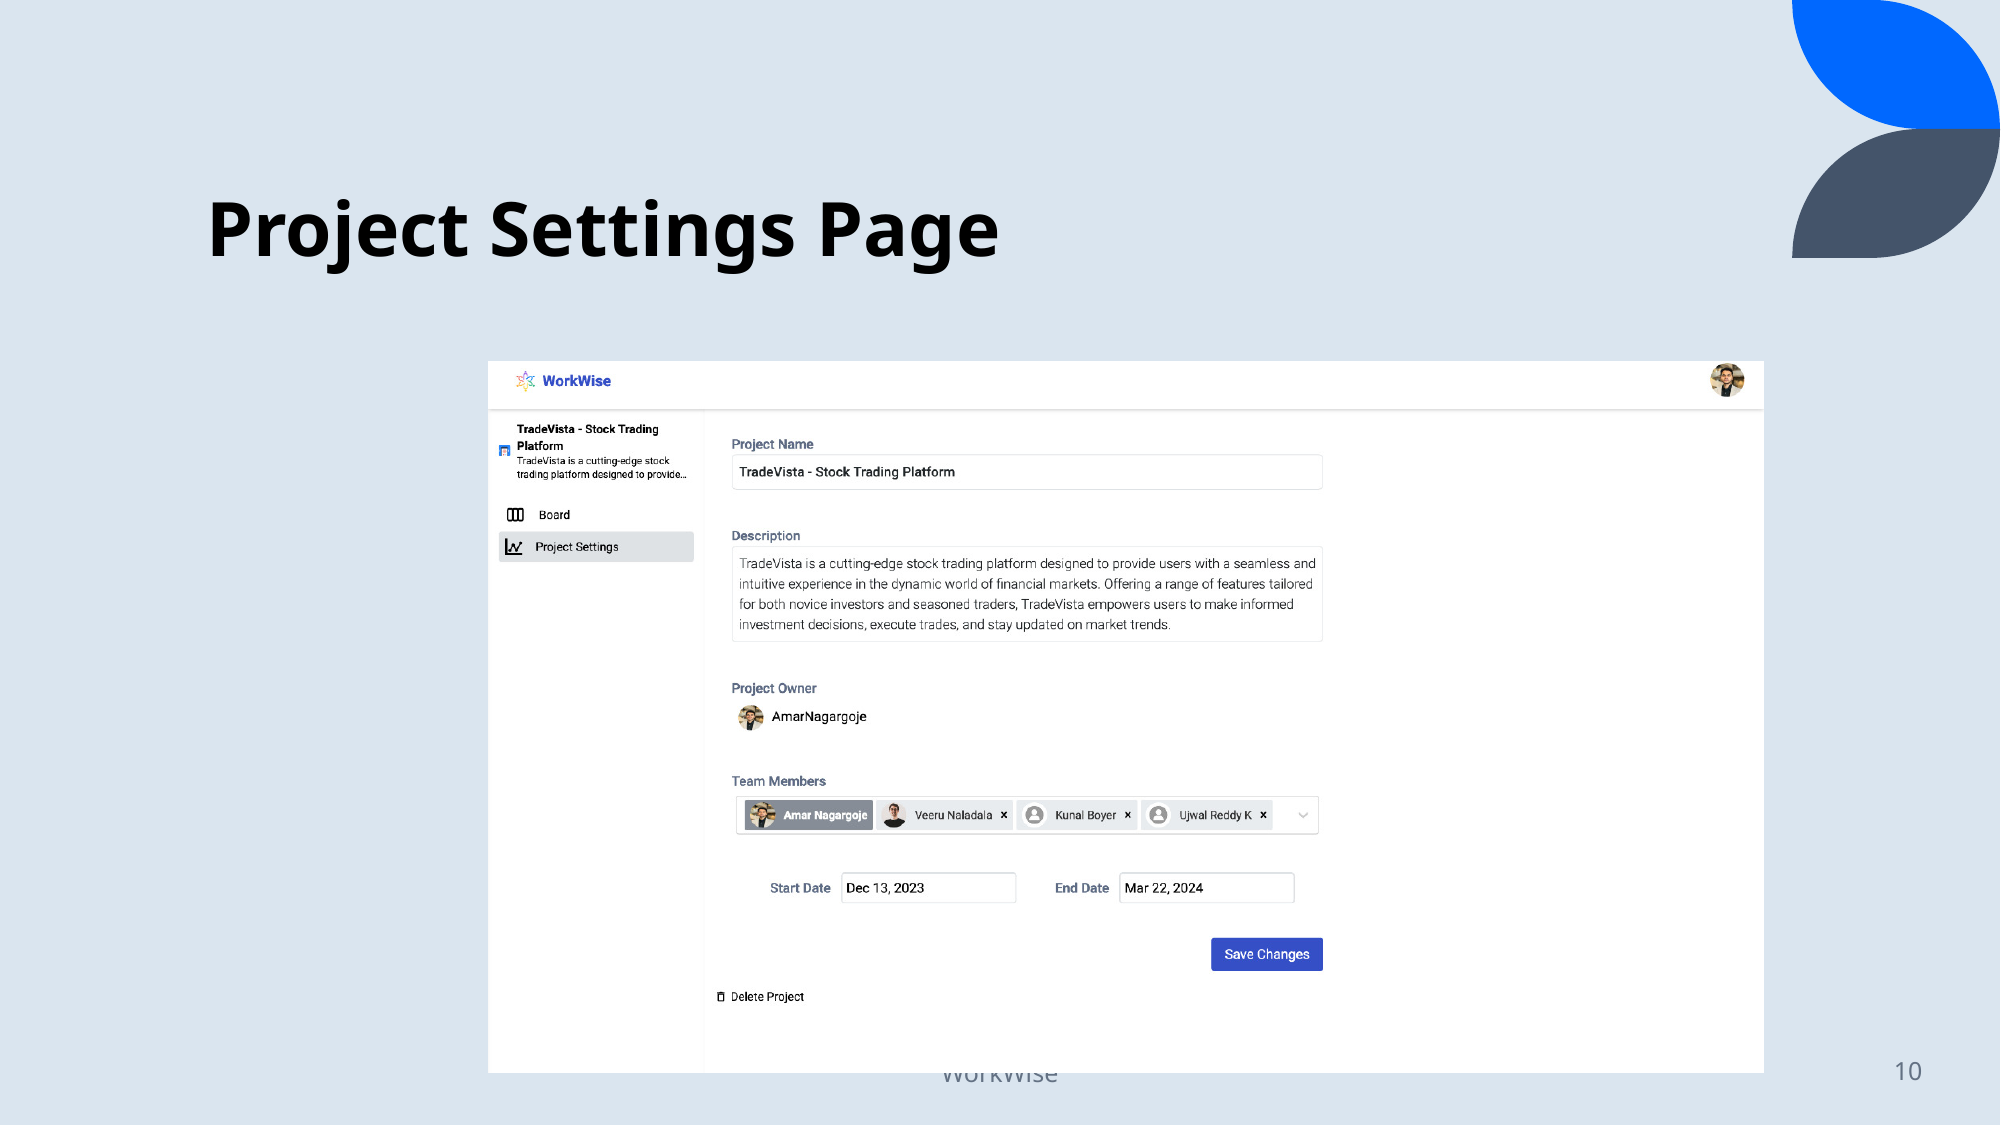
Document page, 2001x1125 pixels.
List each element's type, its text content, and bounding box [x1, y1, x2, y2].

title Project Settings Page [191, 22, 1796, 280]
picture [488, 361, 1764, 1073]
slide_number 10 [1665, 1042, 1938, 1103]
footer WorkWise [662, 1073, 1338, 1103]
